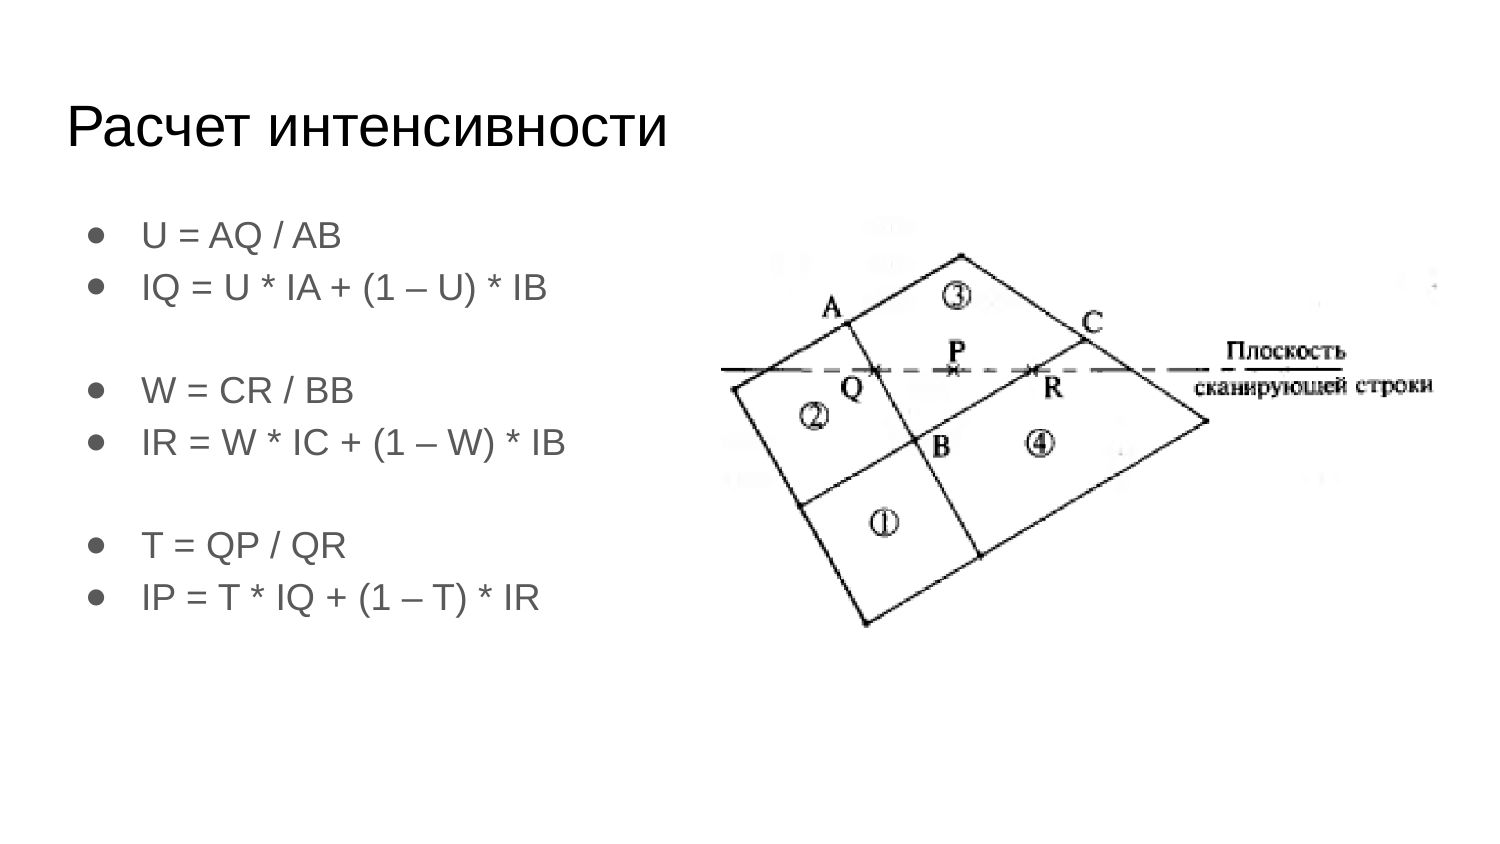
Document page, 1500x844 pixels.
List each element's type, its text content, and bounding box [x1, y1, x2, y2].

title Расчет интенсивности [51, 72, 1449, 167]
list U = AQ / AB IQ = U * IA + (1 – U) * IB W = CR / BB IR = W * IC + (1 – W) * IB T = QP / QR IP = T * IQ + (1 – T) * IR [51, 189, 706, 750]
picture [721, 212, 1450, 631]
